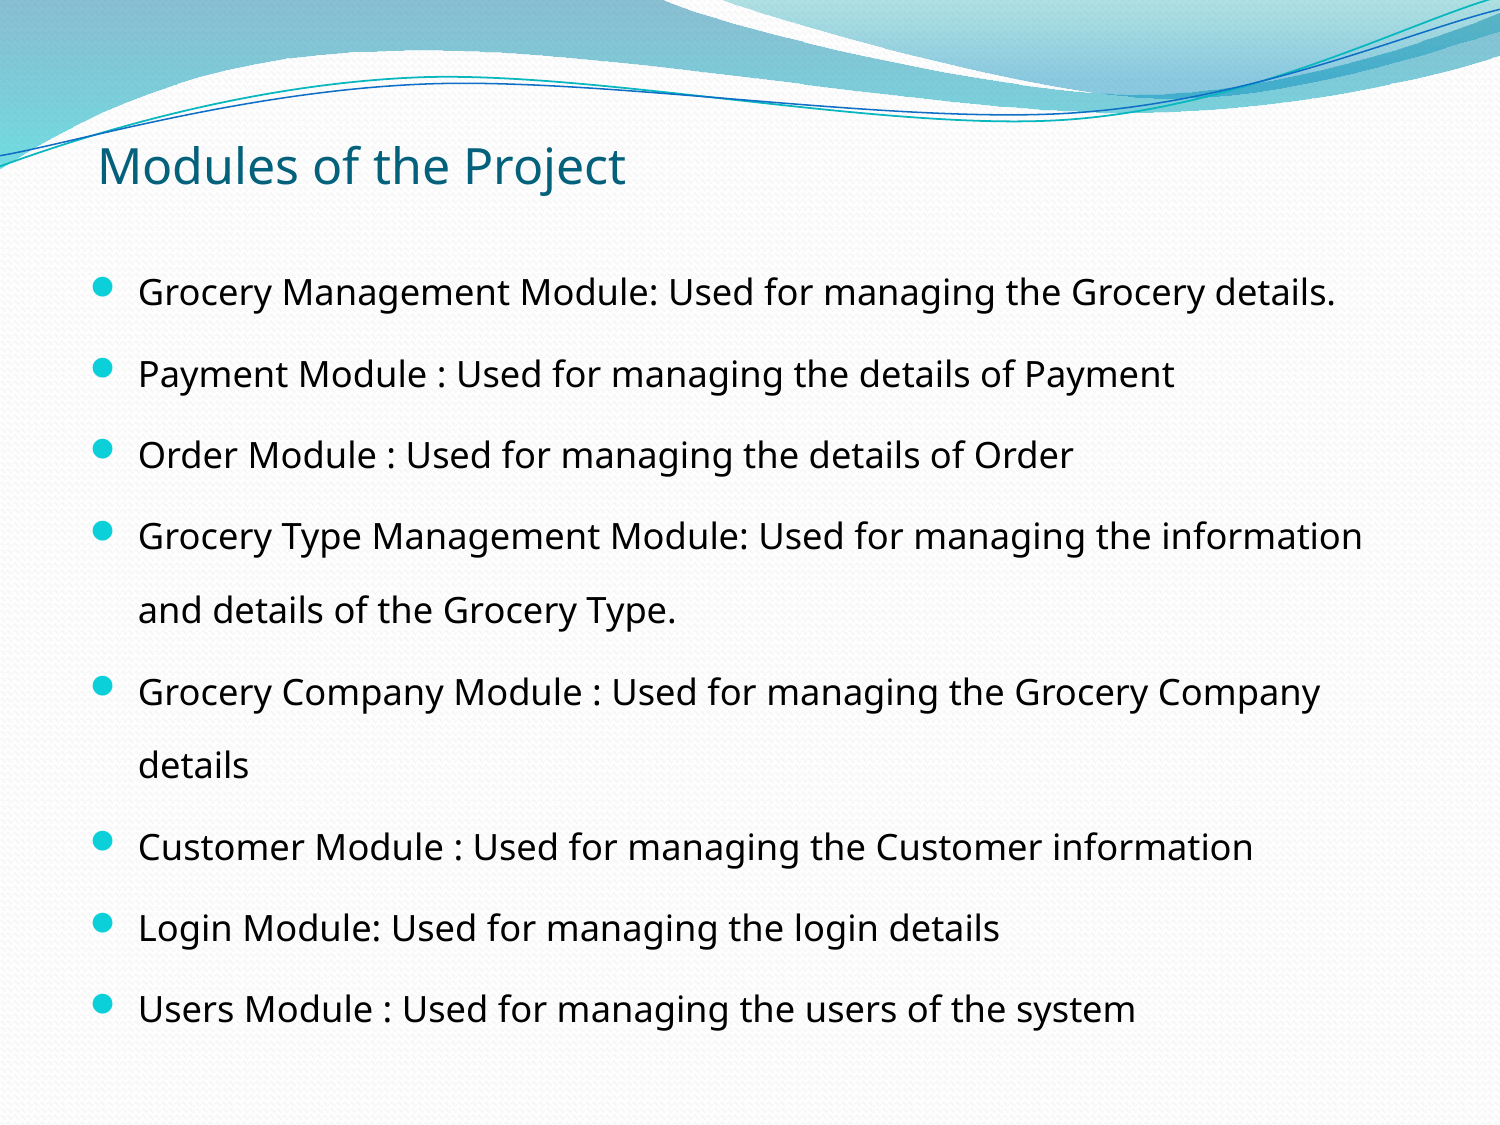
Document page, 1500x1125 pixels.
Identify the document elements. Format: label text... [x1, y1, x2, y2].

list Grocery Management Module: Used for managing the Grocery details. Payment Module : Used for managing the details of Payment Order Module : Used for managing the details of Order Grocery Type Management Module: Used for managing the information and details of the Grocery Type. Grocery Company Module : Used for managing the Grocery Company details Customer Module : Used for managing the Customer information Login Module: Used for managing the login details Users Module : Used for managing the users of the system [75, 231, 1425, 1038]
title Modules of the Project [97, 125, 1422, 195]
